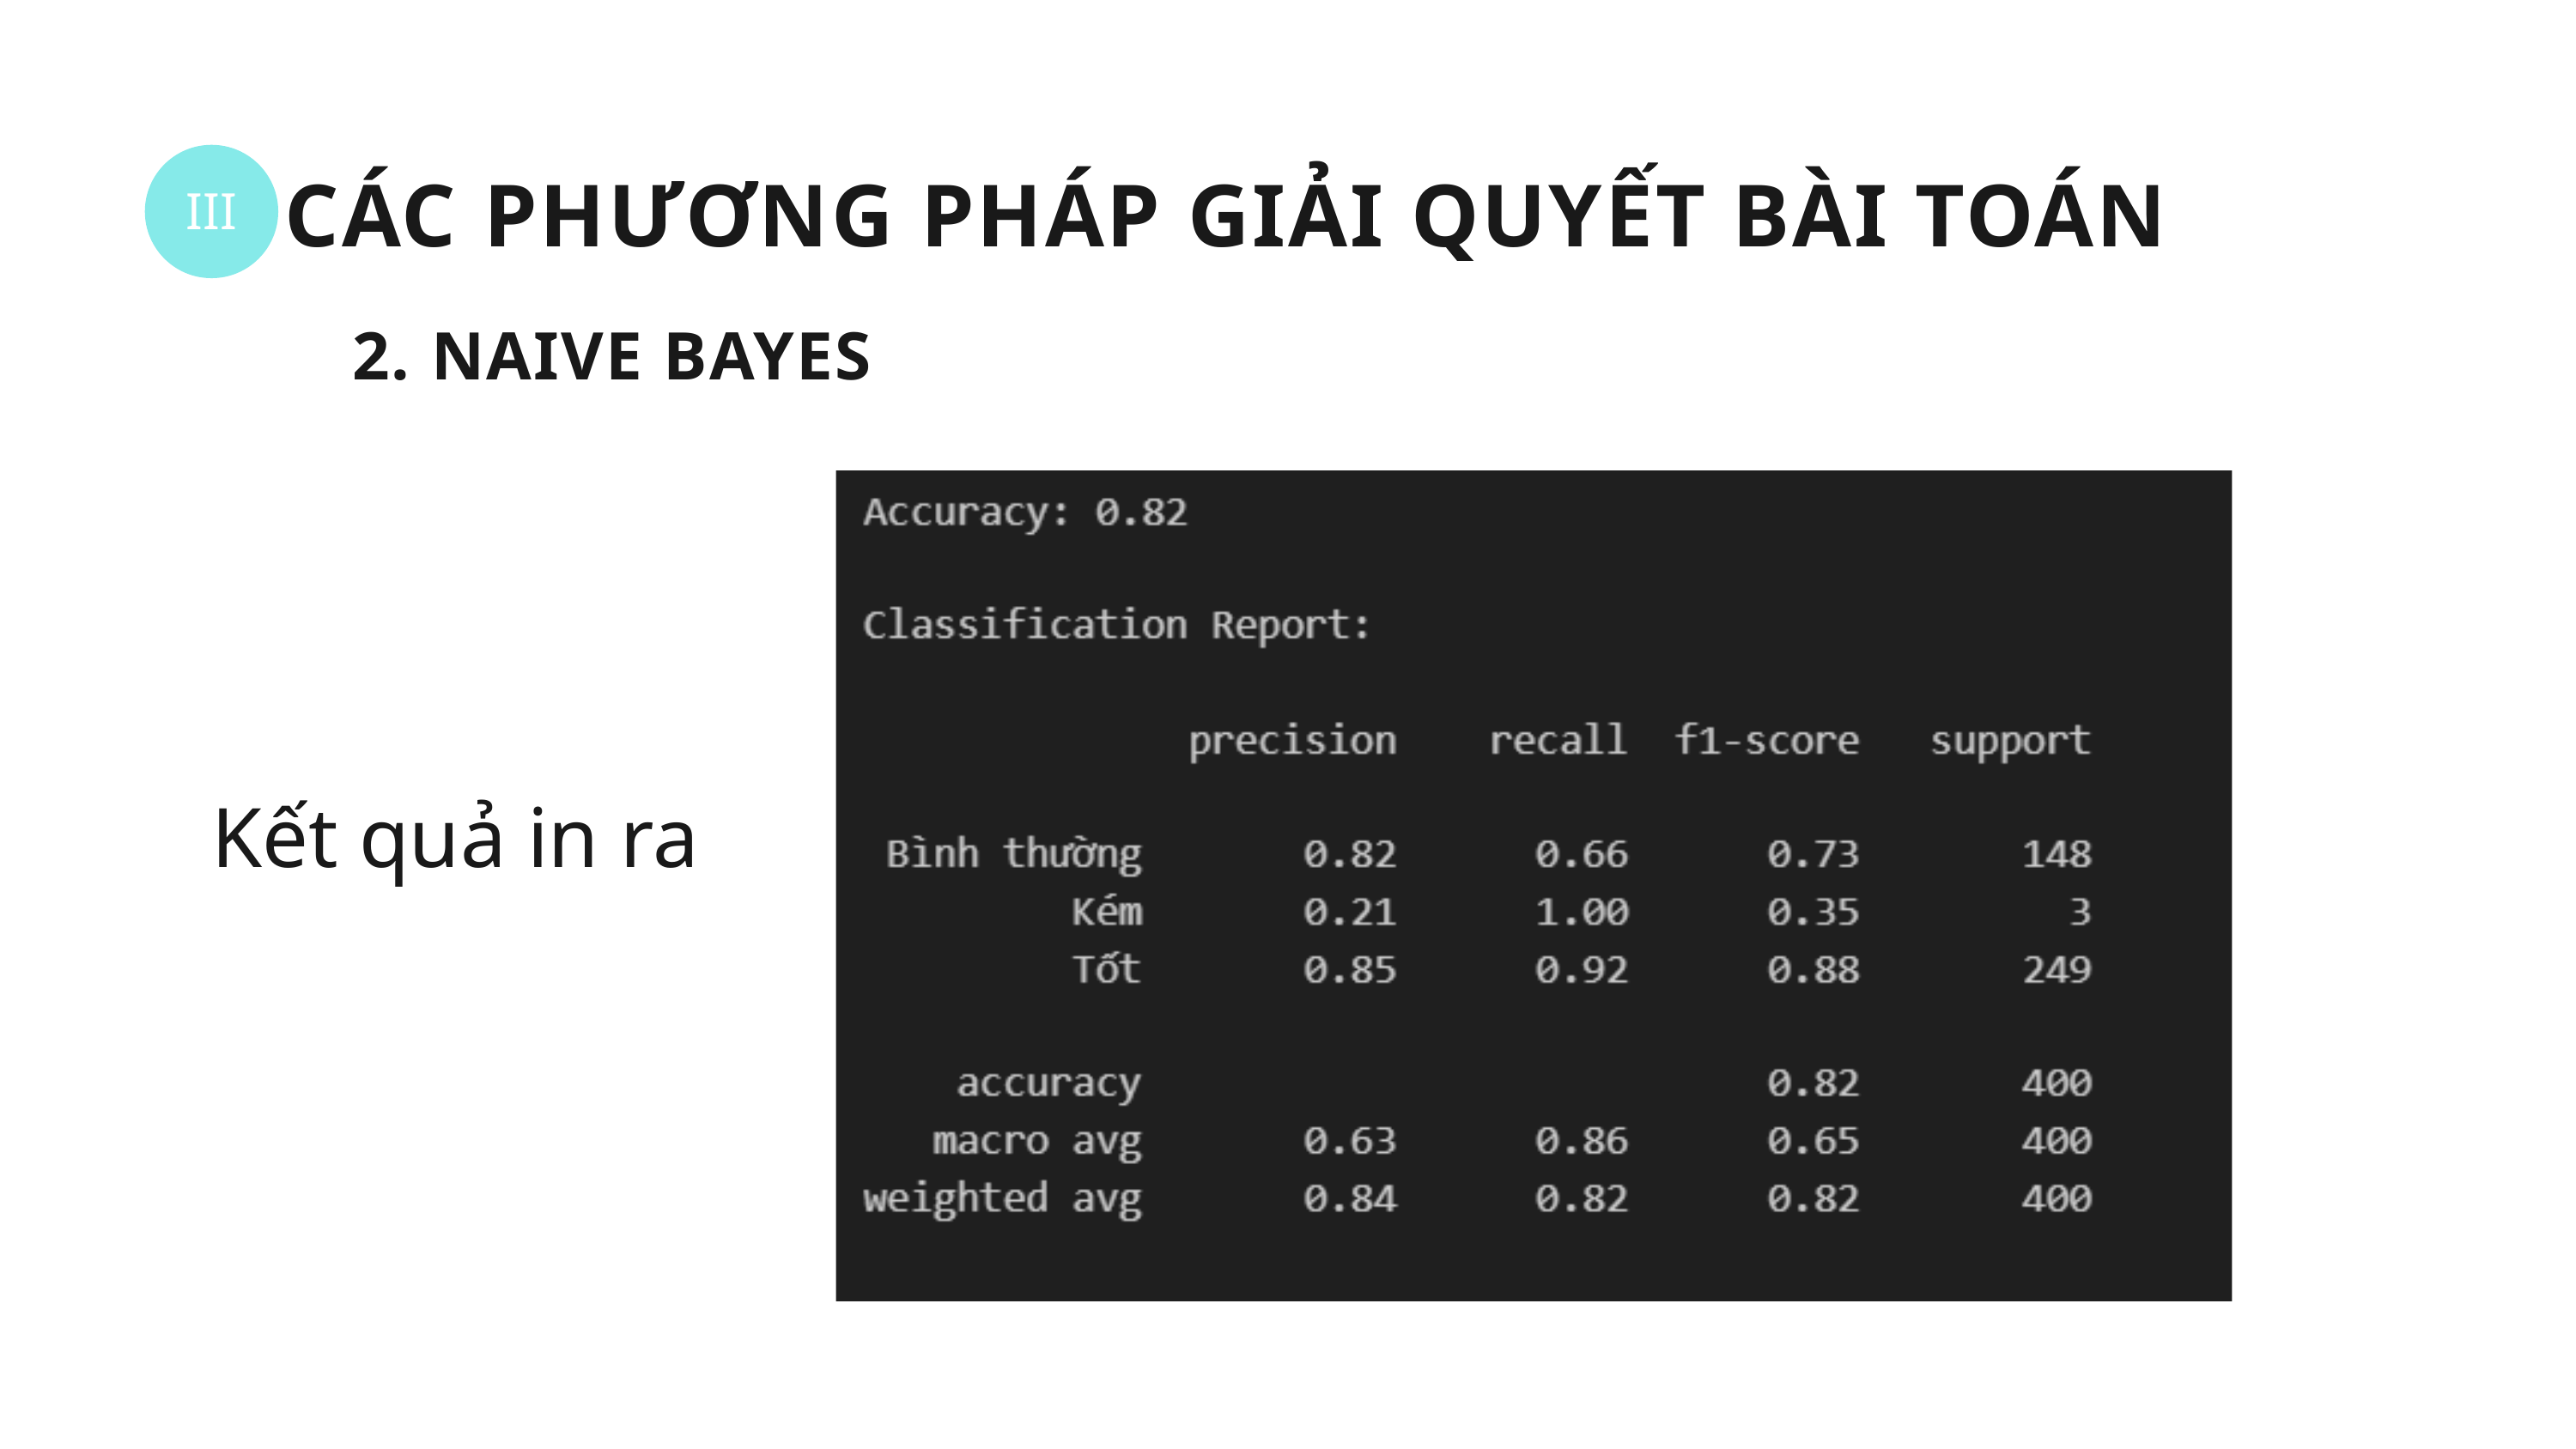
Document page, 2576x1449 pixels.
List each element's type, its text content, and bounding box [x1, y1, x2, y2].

text_box [835, 470, 2233, 1301]
text_box CÁC PHƯƠNG PHÁP GIẢI QUYẾT BÀI TOÁN [283, 160, 2176, 264]
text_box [144, 144, 279, 279]
text_box Kết quả in ra [211, 769, 836, 884]
text_box 2. NAIVE BAYES [278, 313, 927, 472]
